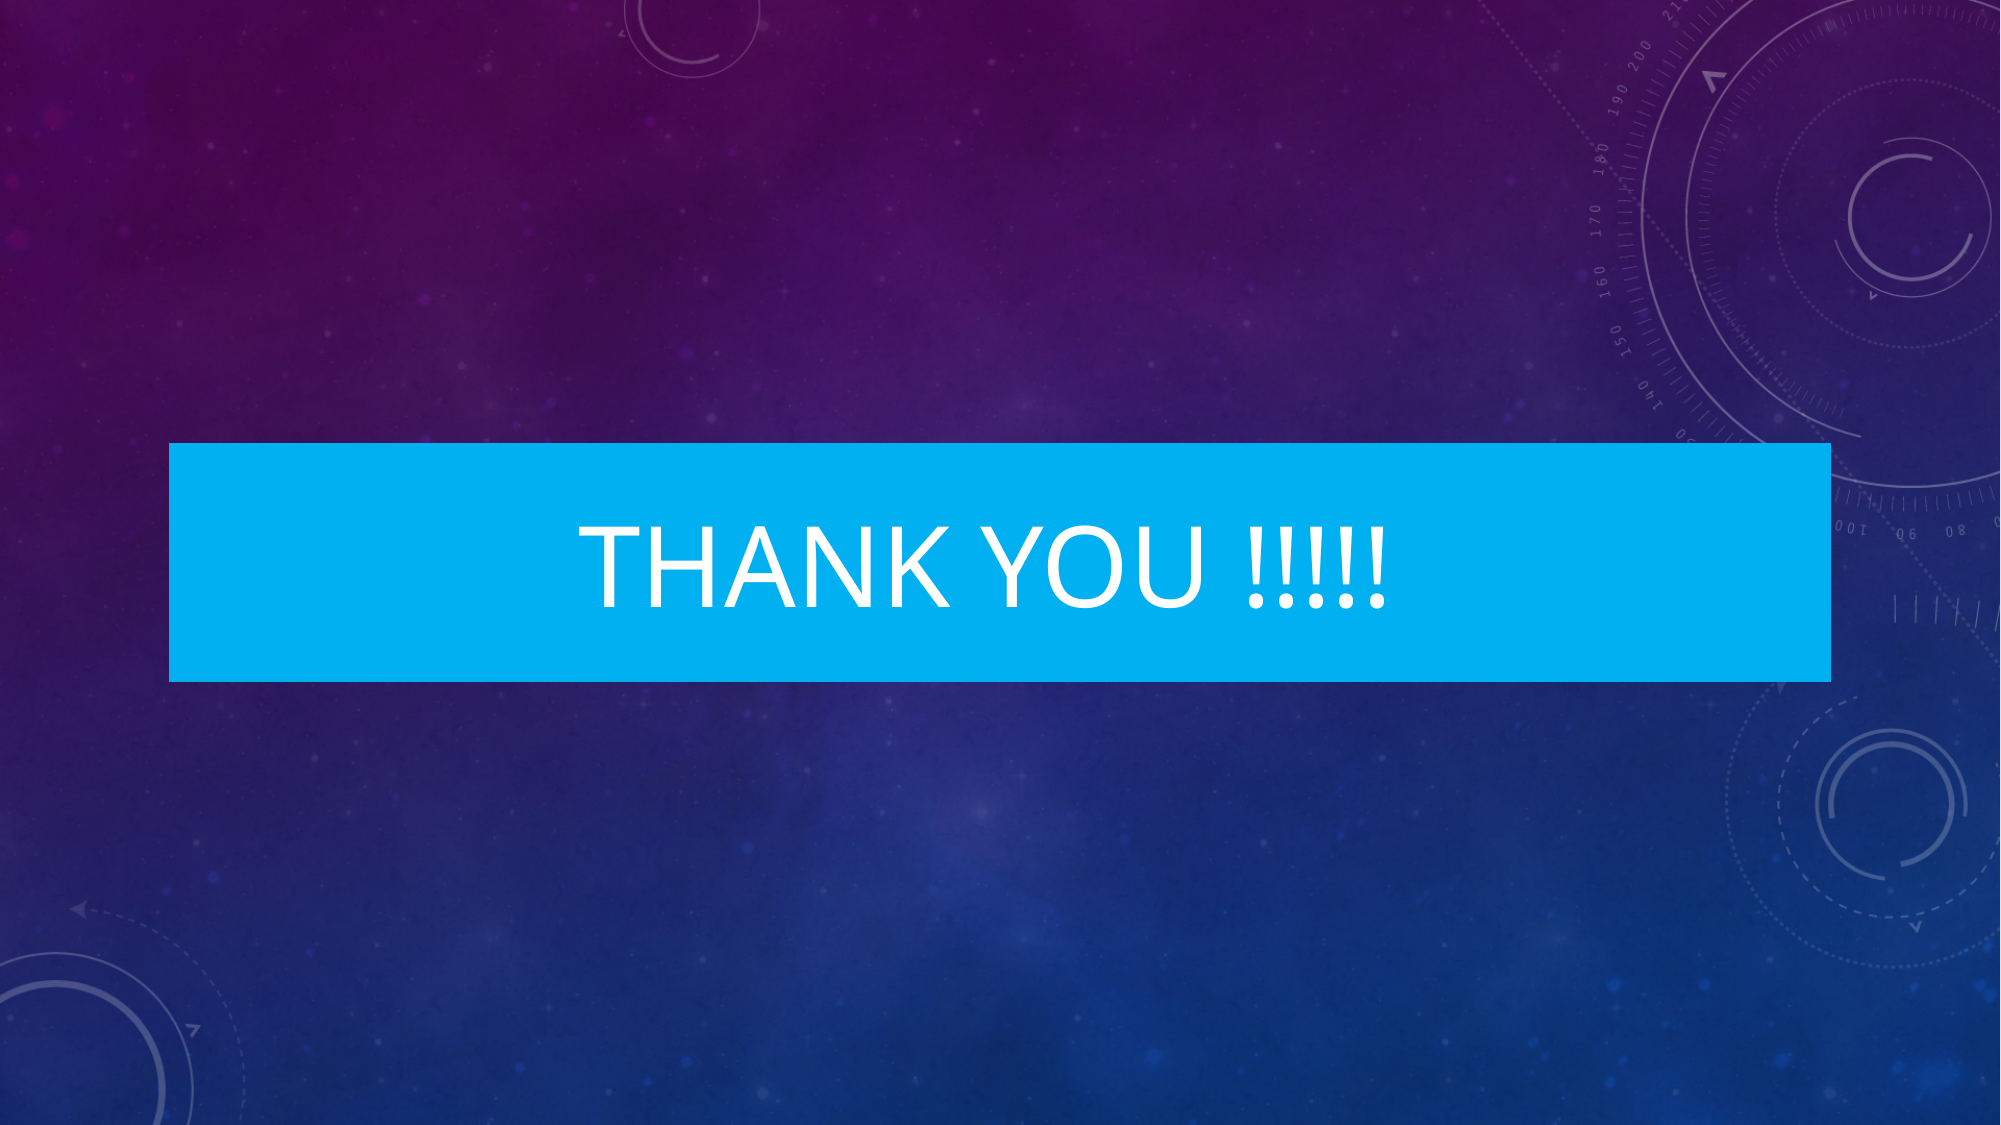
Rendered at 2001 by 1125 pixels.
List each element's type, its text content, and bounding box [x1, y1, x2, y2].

title Thank You !!!!! [169, 443, 1831, 682]
picture [0, 0, 2001, 1125]
